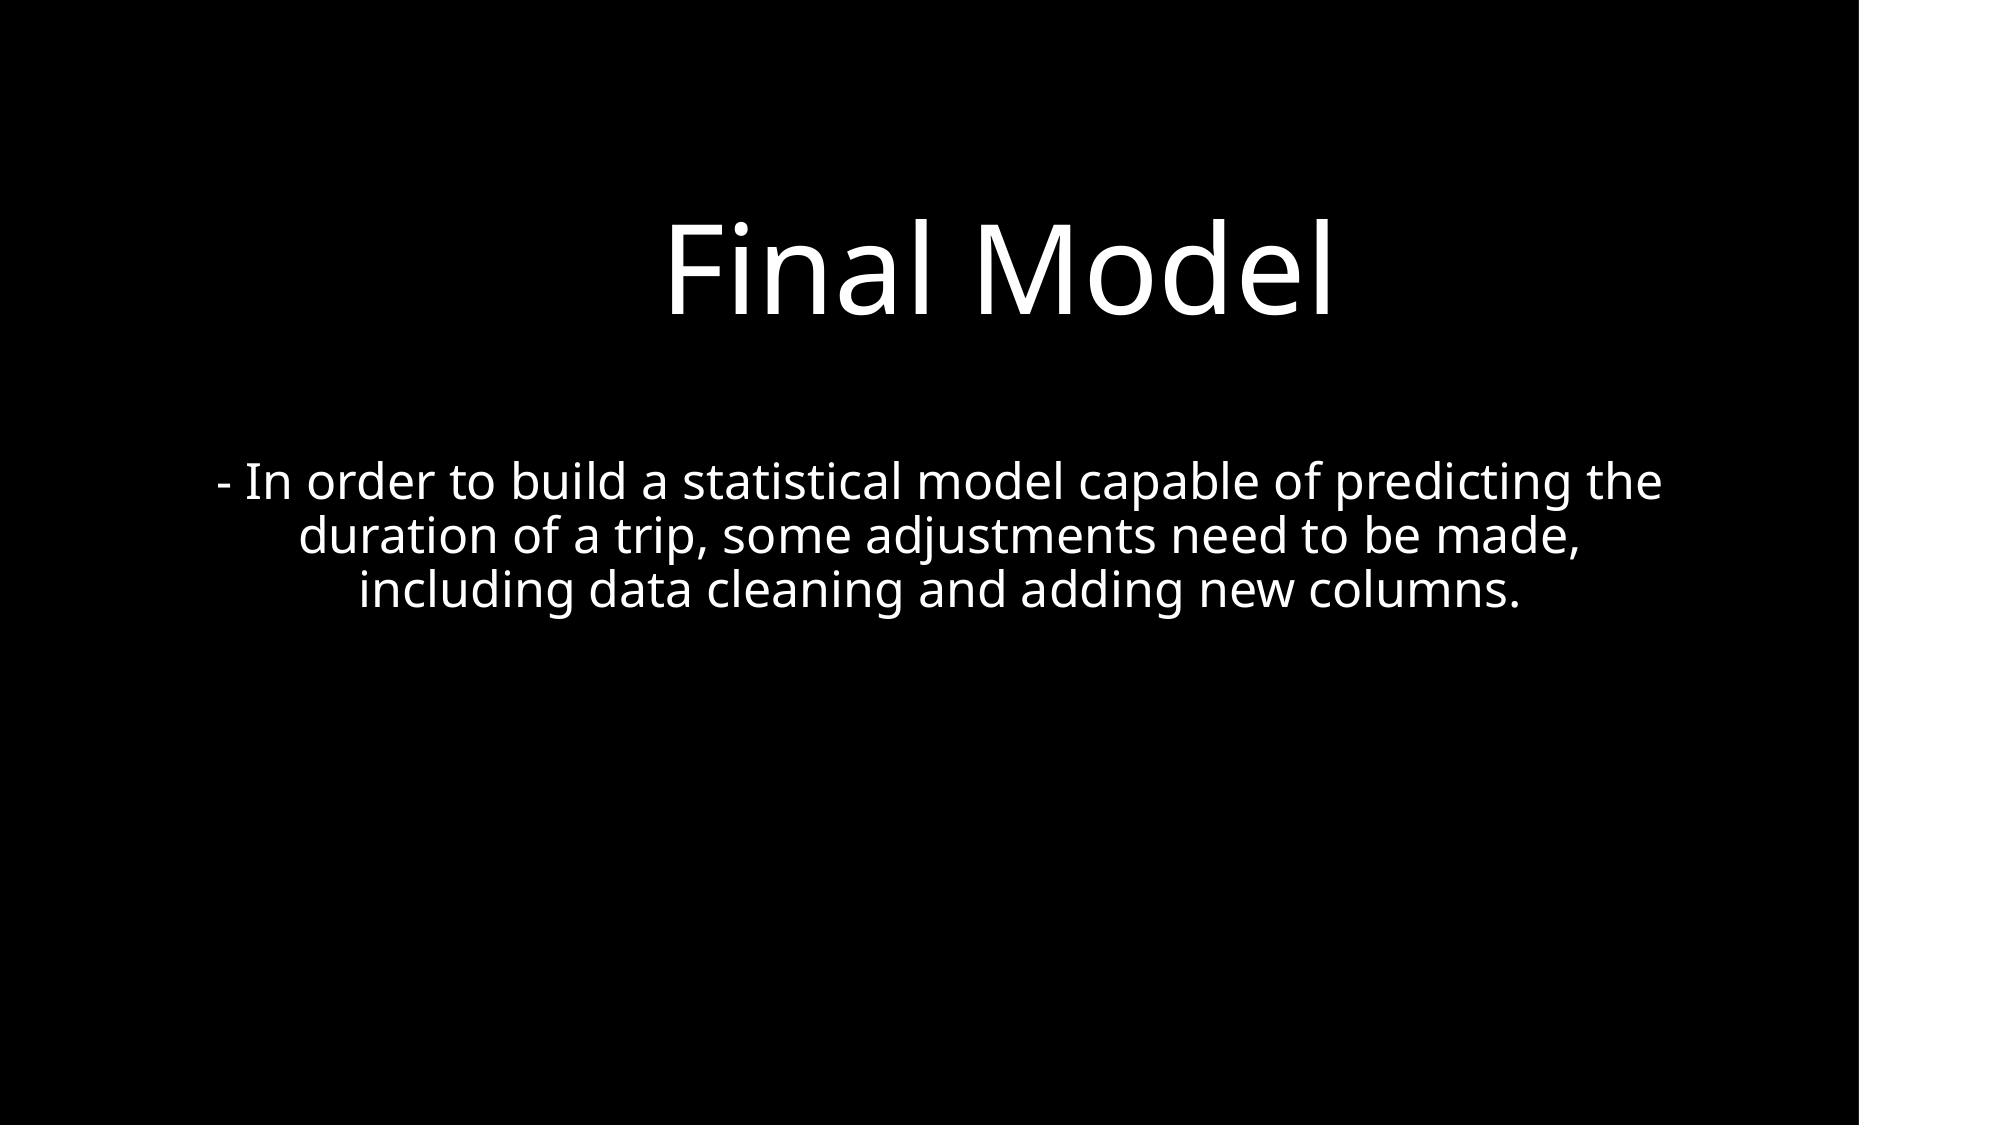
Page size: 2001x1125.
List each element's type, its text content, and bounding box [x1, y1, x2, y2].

title Final Model [411, 192, 1589, 350]
text_box [1858, 0, 2000, 1125]
subtitle - In order to build a statistical model capable of predicting the duration of a trip, some adjustments need to be made, including data cleaning and adding new columns. [171, 448, 1710, 721]
